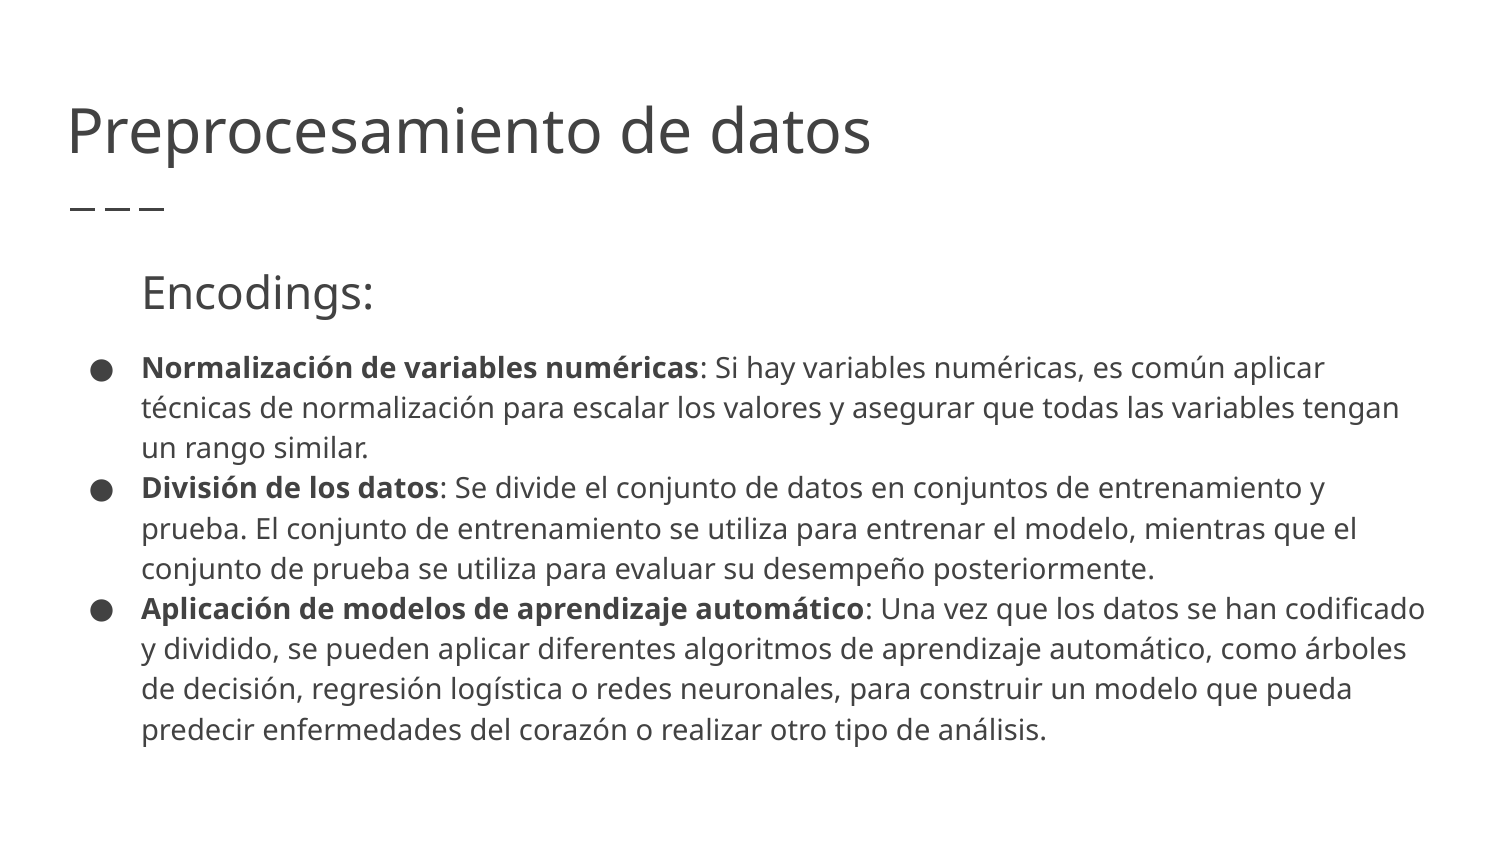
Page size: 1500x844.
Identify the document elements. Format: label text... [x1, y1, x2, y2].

title Preprocesamiento de datos [51, 61, 1449, 182]
list Encodings: Normalización de variables numéricas: Si hay variables numéricas, es común aplicar técnicas de normalización para escalar los valores y asegurar que todas las variables tengan un rango similar. División de los datos: Se divide el conjunto de datos en conjuntos de entrenamiento y prueba. El conjunto de entrenamiento se utiliza para entrenar el modelo, mientras que el conjunto de prueba se utiliza para evaluar su desempeño posteriormente. Aplicación de modelos de aprendizaje automático: Una vez que los datos se han codificado y dividido, se pueden aplicar diferentes algoritmos de aprendizaje automático, como árboles de decisión, regresión logística o redes neuronales, para construir un modelo que pueda predecir enfermedades del corazón o realizar otro tipo de análisis. [51, 240, 1449, 819]
